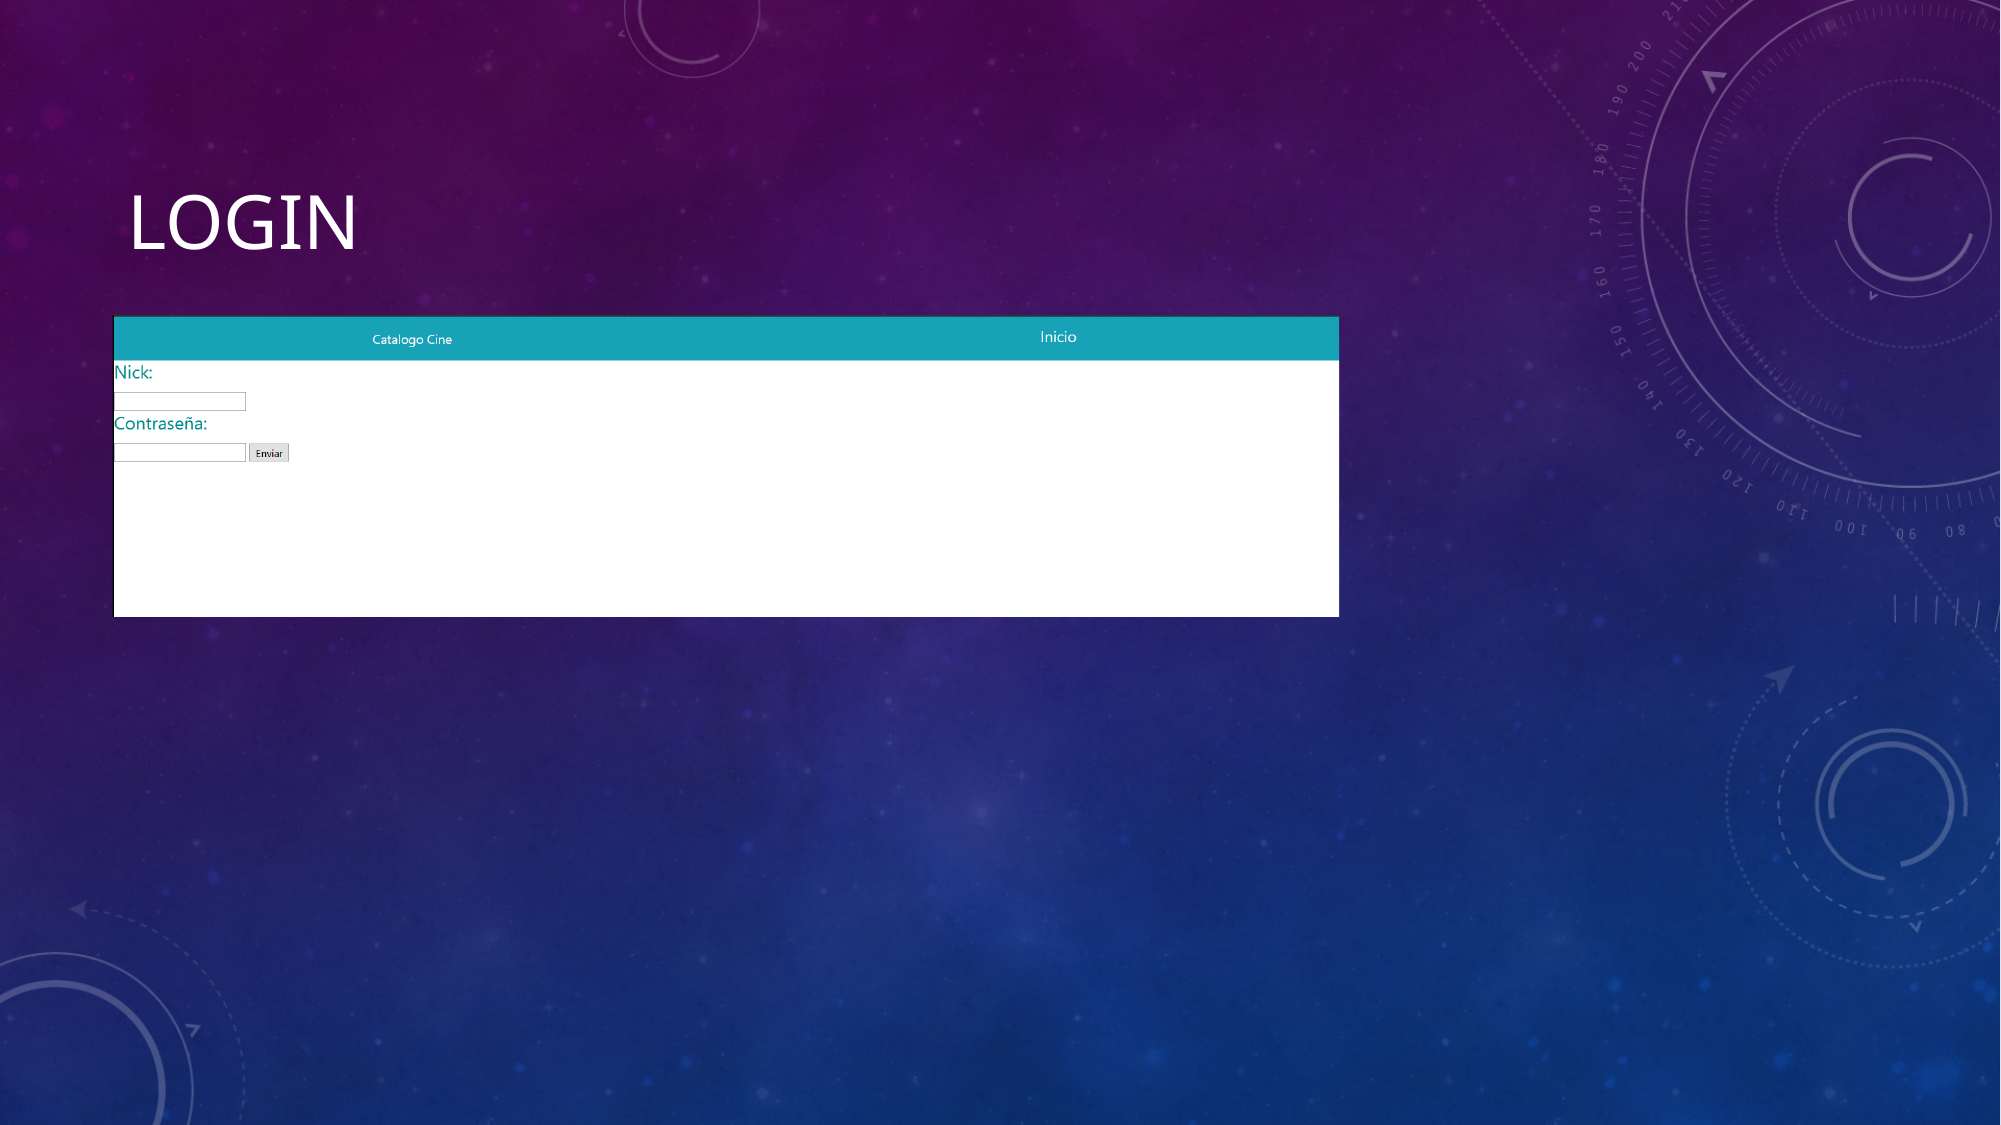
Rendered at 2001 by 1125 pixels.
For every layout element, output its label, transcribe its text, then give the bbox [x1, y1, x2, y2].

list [112, 315, 1340, 618]
picture [0, 0, 2001, 1125]
title Login [112, 99, 1775, 339]
